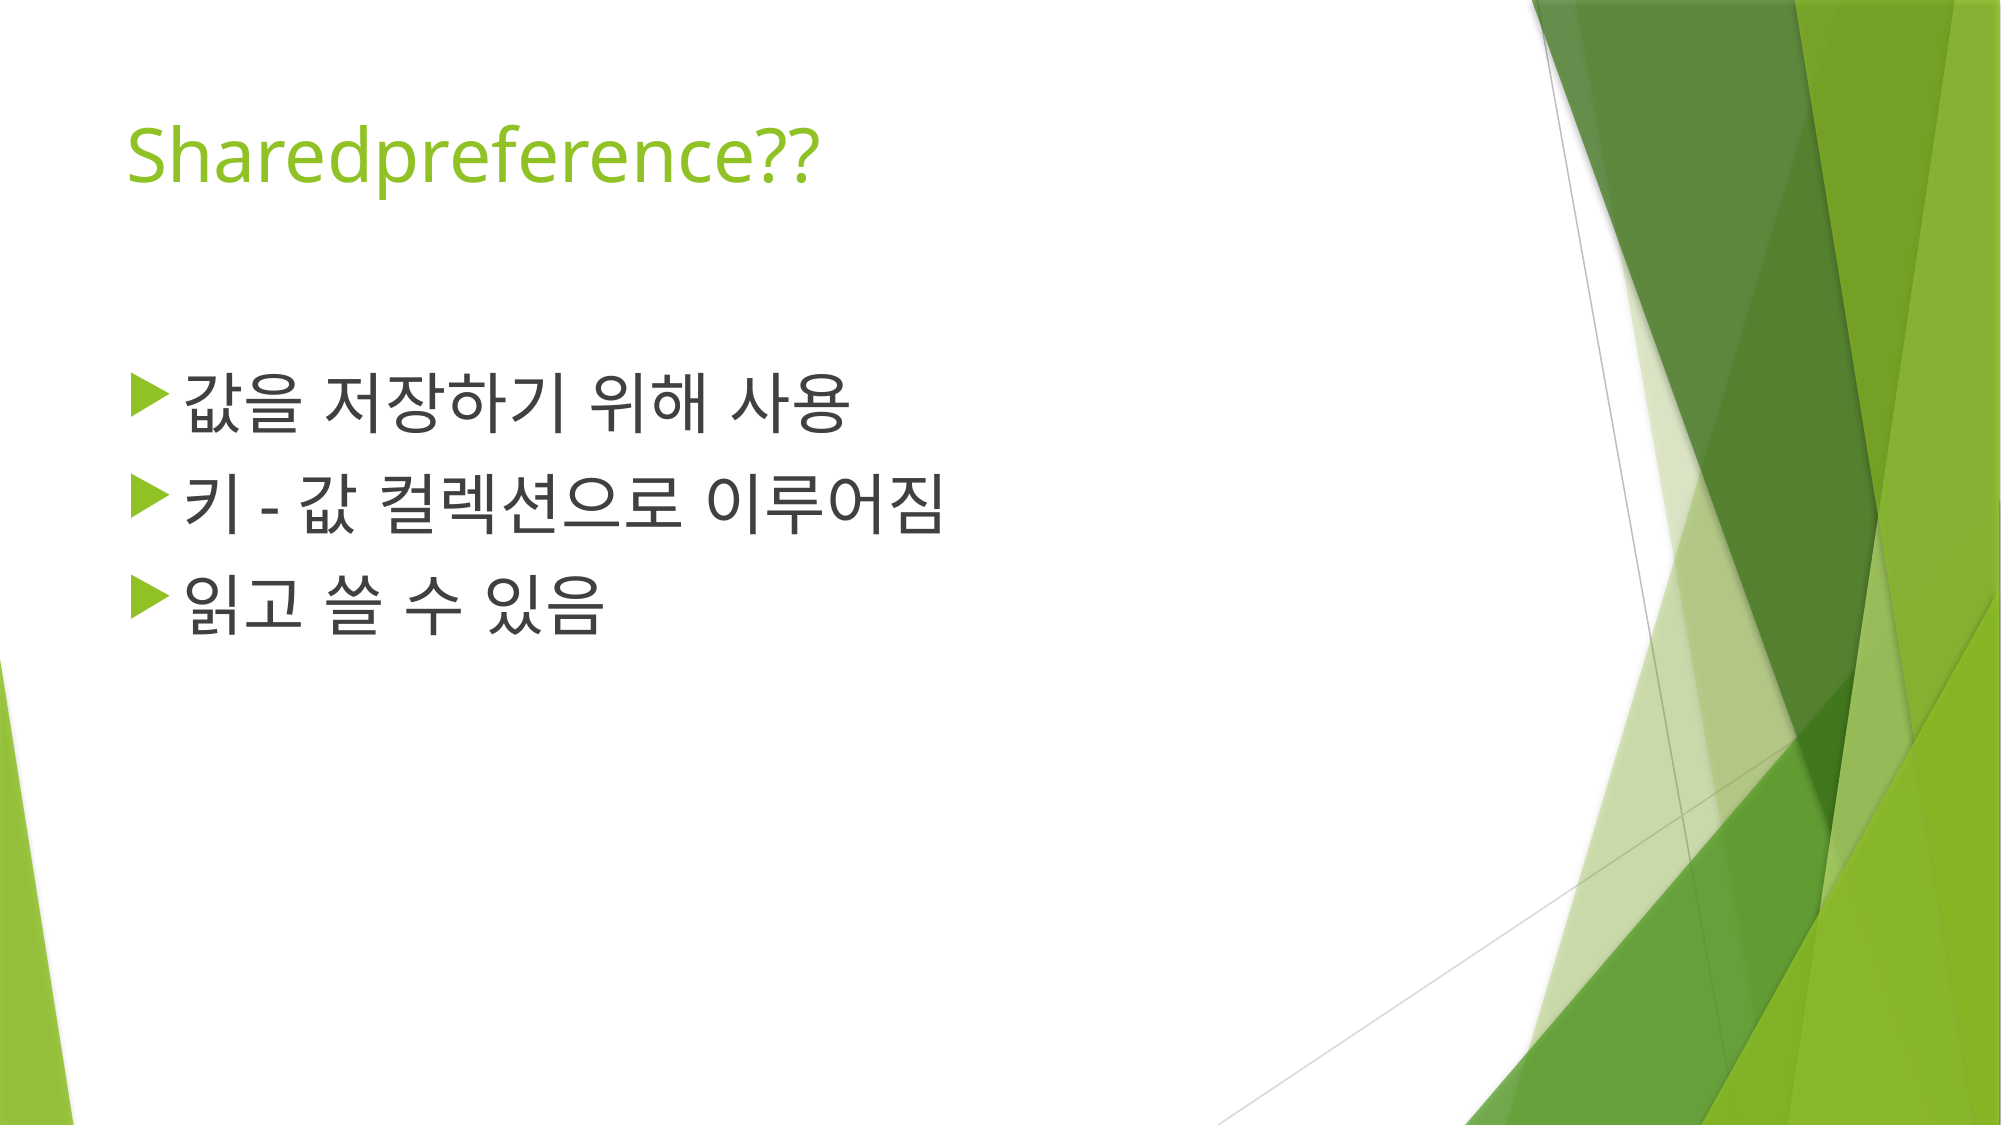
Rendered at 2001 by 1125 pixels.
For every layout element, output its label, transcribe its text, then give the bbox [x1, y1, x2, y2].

list 값을 저장하기 위해 사용 키-값 컬렉션으로 이루어짐 읽고 쓸 수 있음 [111, 354, 1522, 992]
title Sharedpreference?? [111, 99, 1522, 317]
